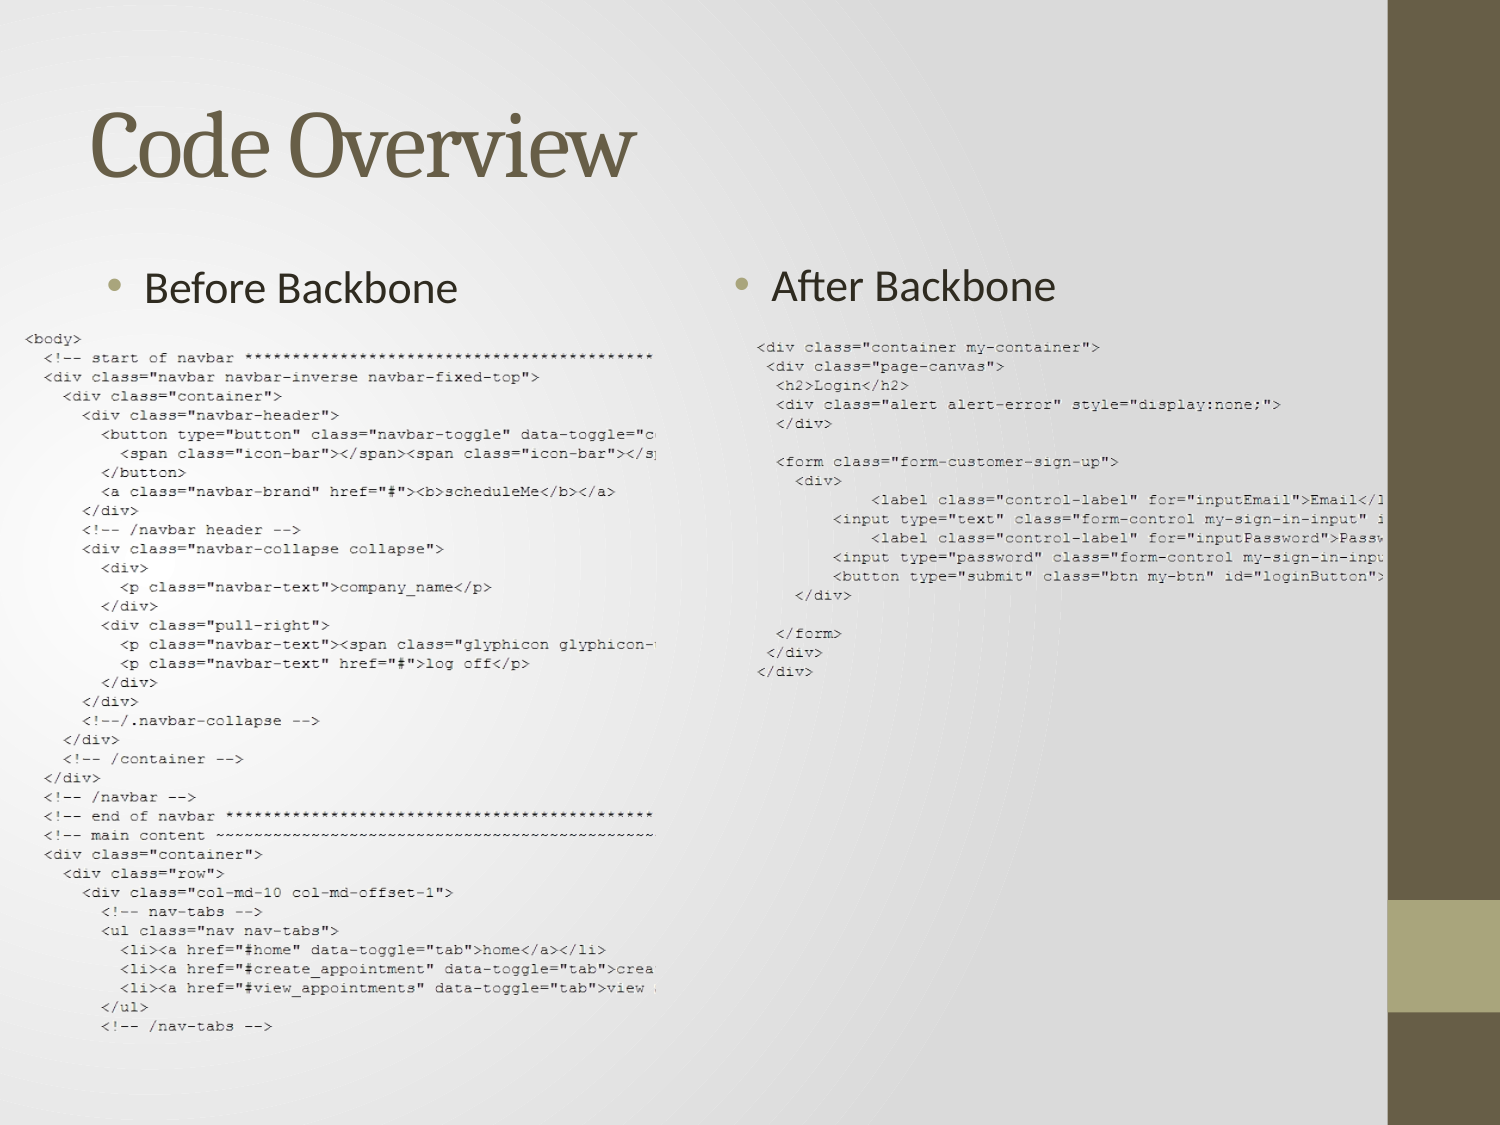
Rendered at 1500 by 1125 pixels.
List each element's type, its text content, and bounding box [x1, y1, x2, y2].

title Code Overview [75, 45, 1325, 233]
picture [747, 327, 1384, 688]
list Before Backbone [72, 249, 1323, 1038]
text_box After Backbone [699, 248, 1500, 1037]
picture [0, 327, 657, 1039]
